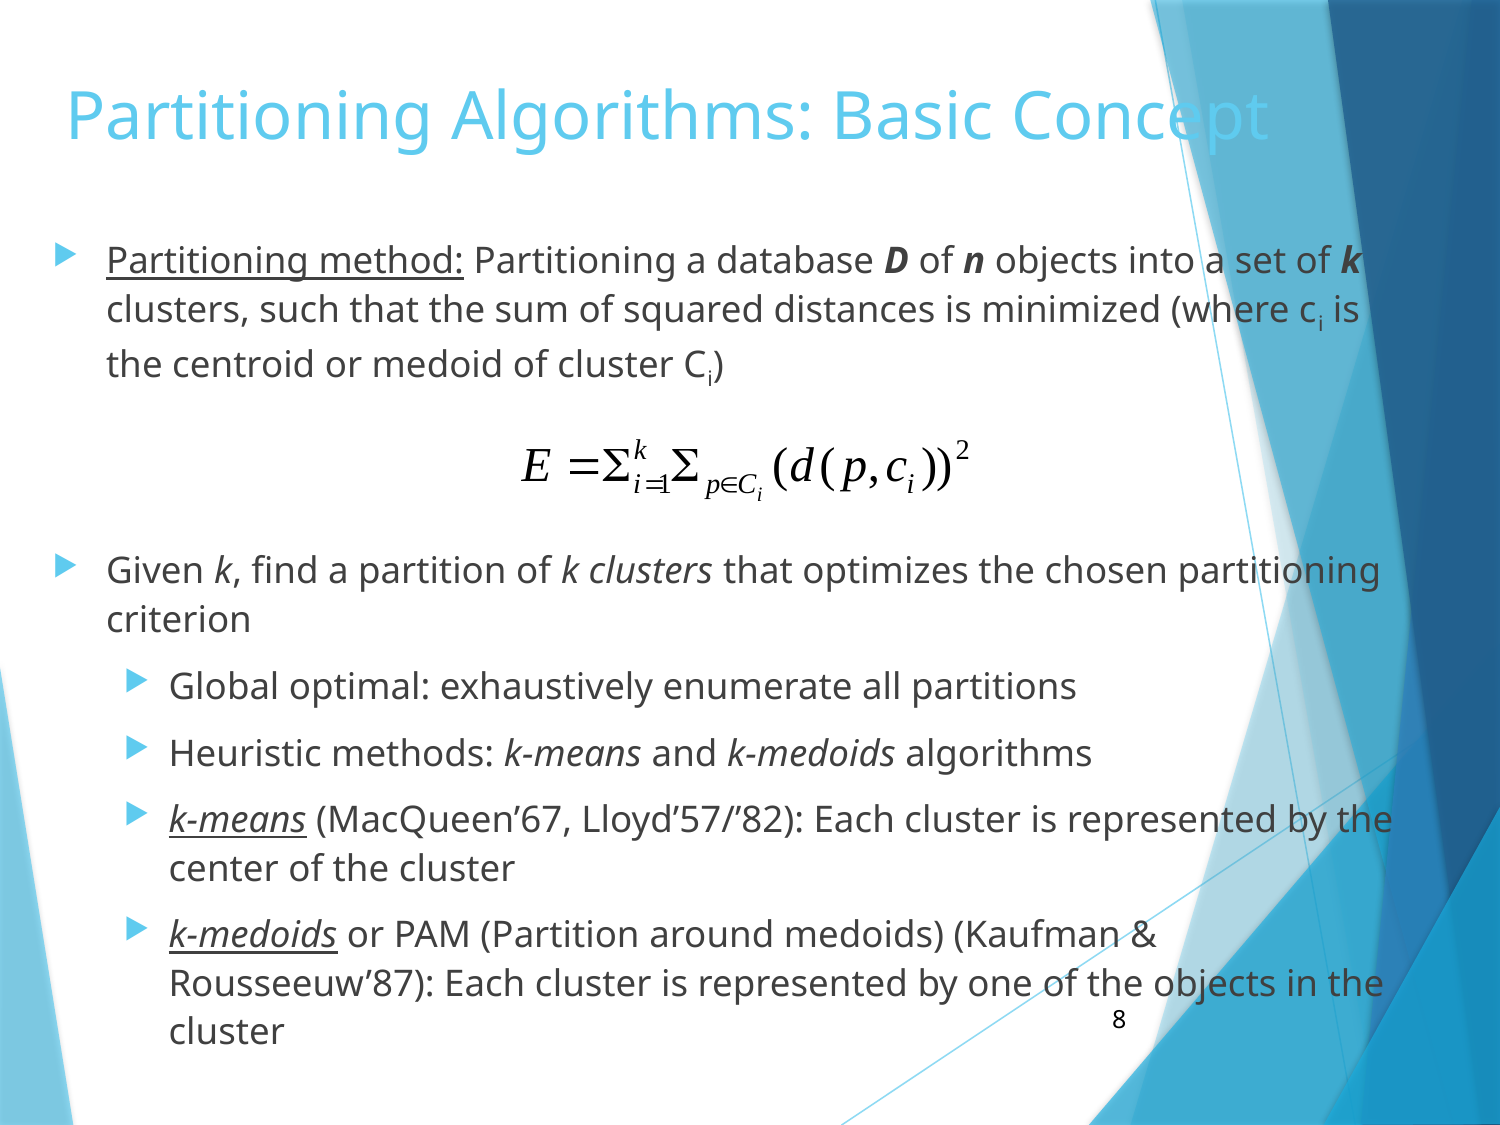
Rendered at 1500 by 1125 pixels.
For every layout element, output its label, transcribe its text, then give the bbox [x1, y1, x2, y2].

list Partitioning method: Partitioning a database D of n objects into a set of k clusters, such that the sum of squared distances is minimized (where ci is the centroid or medoid of cluster Ci) Given k, find a partition of k clusters that optimizes the chosen partitioning criterion Global optimal: exhaustively enumerate all partitions Heuristic methods: k-means and k-medoids algorithms k-means (MacQueen’67, Lloyd’57/’82): Each cluster is represented by the center of the cluster k-medoids or PAM (Partition around medoids) (Kaufman & Rousseeuw’87): Each cluster is represented by one of the objects in the cluster [37, 224, 1438, 1063]
title Partitioning Algorithms: Basic Concept [50, 62, 1429, 163]
slide_number 8 [1057, 991, 1142, 1051]
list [512, 428, 981, 511]
